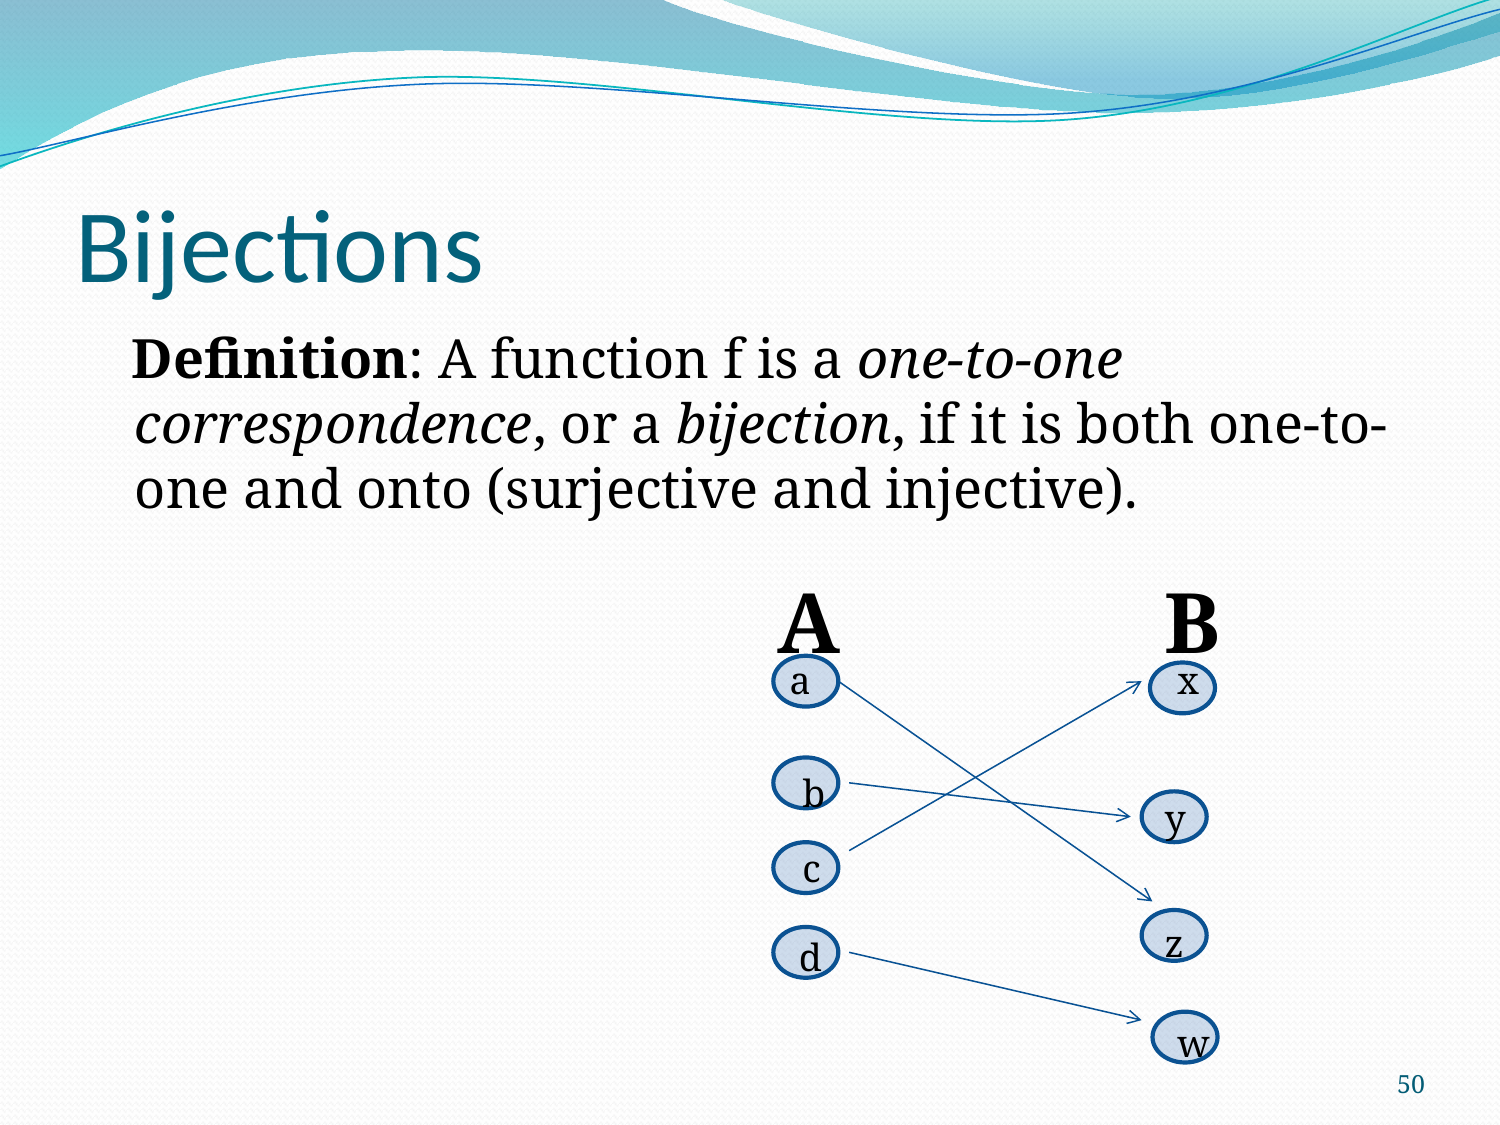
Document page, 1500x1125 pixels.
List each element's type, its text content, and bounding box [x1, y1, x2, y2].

title Bijections [75, 115, 1425, 303]
list Definition: A function f is a one-to-one correspondence, or a bijection, if it is both one-to-one and onto (surjective and injective). [75, 317, 1425, 1038]
slide_number 50 [1299, 1042, 1425, 1103]
title Graphs of Functions [756, 565, 762, 1038]
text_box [762, 562, 1248, 1063]
title Graphs of Functions [1248, 565, 1253, 1038]
